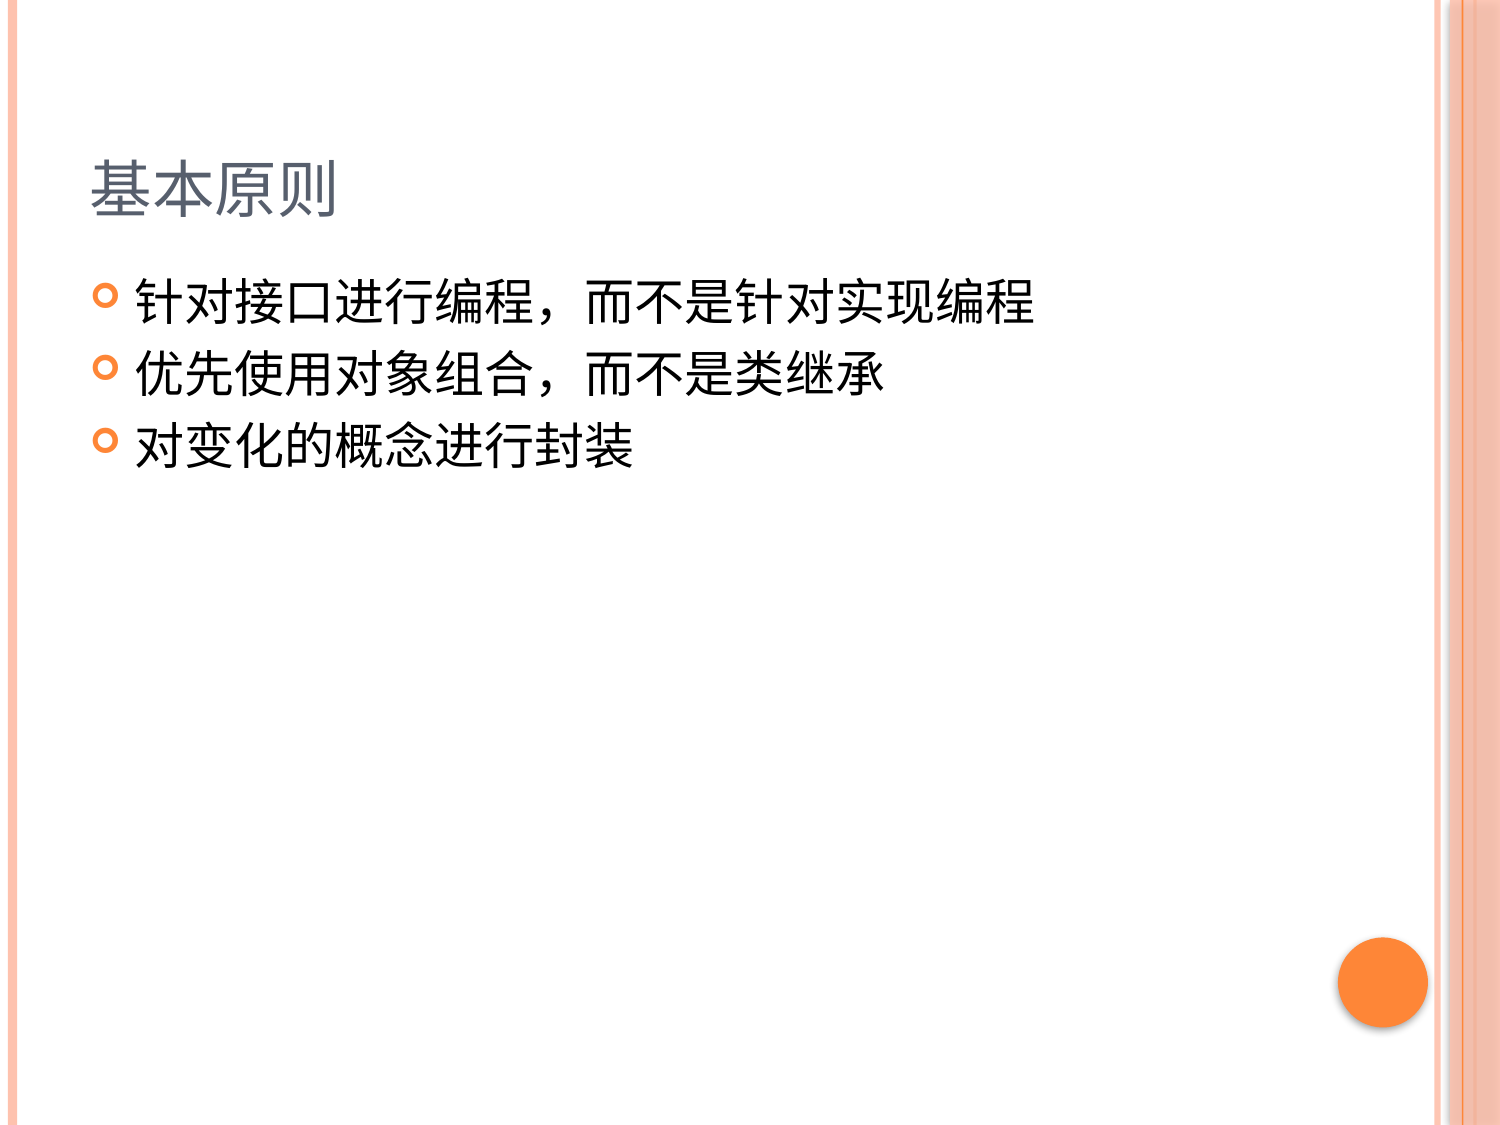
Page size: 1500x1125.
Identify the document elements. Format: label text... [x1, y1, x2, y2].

list 针对接口进行编程，而不是针对实现编程 优先使用对象组合，而不是类继承 对变化的概念进行封装 [75, 262, 1300, 1062]
title 基本原则 [75, 45, 1300, 233]
